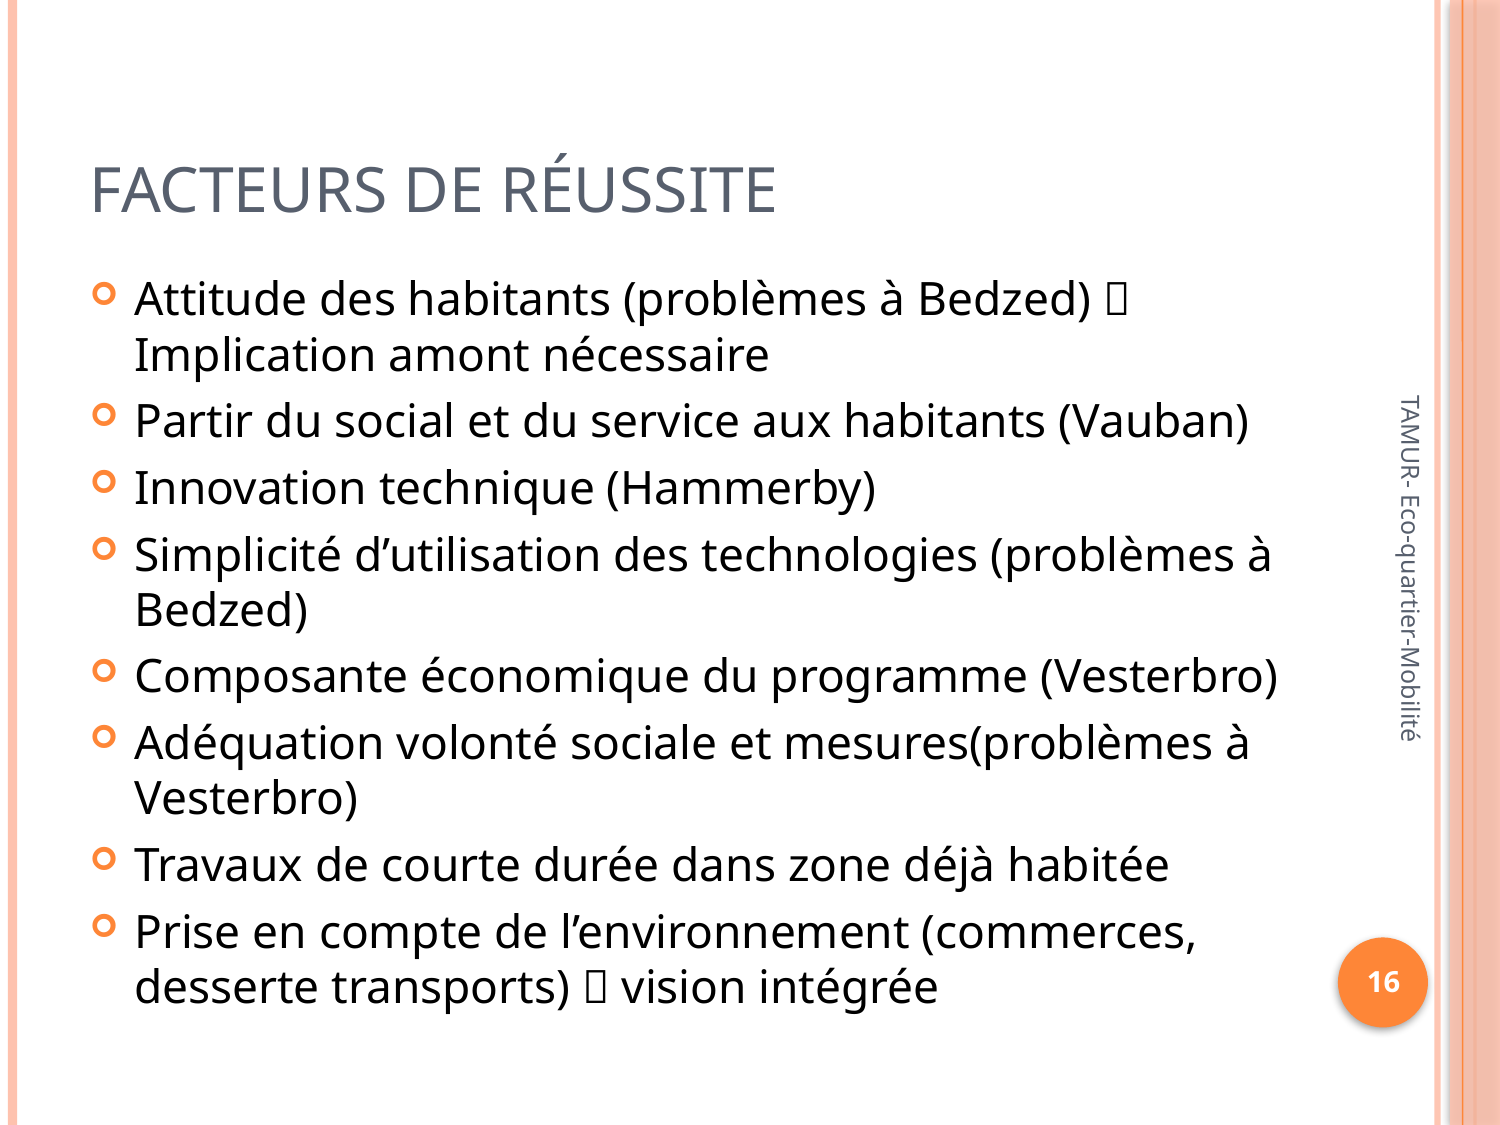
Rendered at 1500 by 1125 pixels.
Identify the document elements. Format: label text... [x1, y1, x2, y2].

title Facteurs de réussite [75, 45, 1300, 233]
footer TAMUR- Eco-quartier-Mobilité [1379, 380, 1440, 906]
list Attitude des habitants (problèmes à Bedzed)  Implication amont nécessaire Partir du social et du service aux habitants (Vauban) Innovation technique (Hammerby) Simplicité d’utilisation des technologies (problèmes à Bedzed) Composante économique du programme (Vesterbro) Adéquation volonté sociale et mesures(problèmes à Vesterbro) Travaux de courte durée dans zone déjà habitée Prise en compte de l’environnement (commerces, desserte transports)  vision intégrée [75, 262, 1300, 1062]
slide_number 16 [1333, 940, 1434, 1027]
